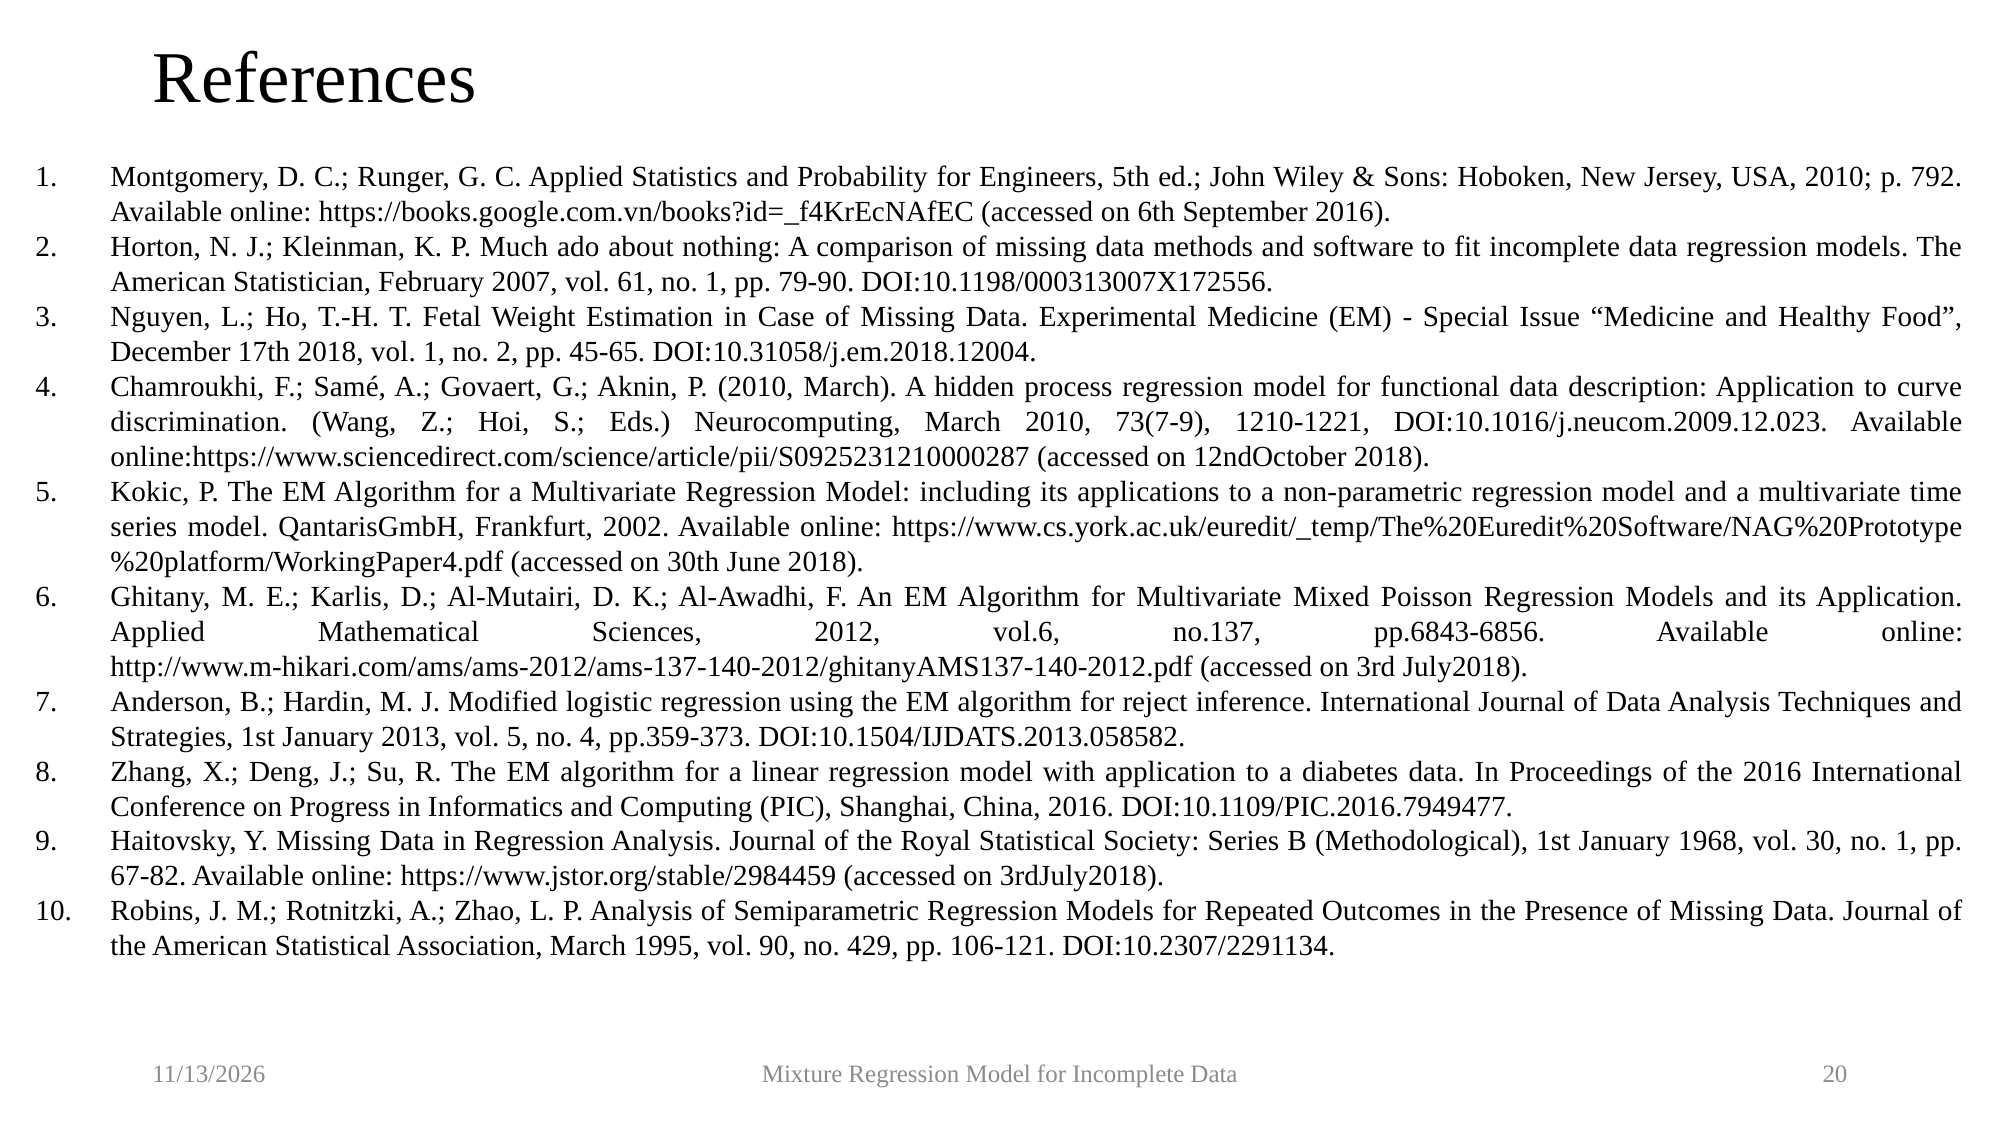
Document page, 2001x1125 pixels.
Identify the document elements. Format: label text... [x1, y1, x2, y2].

slide_number 20 [1412, 1042, 1863, 1103]
footer Mixture Regression Model for Incomplete Data [662, 1042, 1338, 1103]
title References [137, 19, 1863, 128]
list Montgomery, D. C.; Runger, G. C. Applied Statistics and Probability for Engineers, 5th ed.; John Wiley & Sons: Hoboken, New Jersey, USA, 2010; p. 792. Available online: https://books.google.com.vn/books?id=_f4KrEcNAfEC (accessed on 6th September 2016). Horton, N. J.; Kleinman, K. P. Much ado about nothing: A comparison of missing data methods and software to fit incomplete data regression models. The American Statistician, February 2007, vol. 61, no. 1, pp. 79-90. DOI:10.1198/000313007X172556. Nguyen, L.; Ho, T.-H. T. Fetal Weight Estimation in Case of Missing Data. Experimental Medicine (EM) - Special Issue “Medicine and Healthy Food”, December 17th 2018, vol. 1, no. 2, pp. 45-65. DOI:10.31058/j.em.2018.12004. Chamroukhi, F.; Samé, A.; Govaert, G.; Aknin, P. (2010, March). A hidden process regression model for functional data description: Application to curve discrimination. (Wang, Z.; Hoi, S.; Eds.) Neurocomputing, March 2010, 73(7-9), 1210-1221, DOI:10.1016/j.neucom.2009.12.023. Available online:https://www.sciencedirect.com/science/article/pii/S0925231210000287 (accessed on 12ndOctober 2018). Kokic, P. The EM Algorithm for a Multivariate Regression Model: including its applications to a non-parametric regression model and a multivariate time series model. QantarisGmbH, Frankfurt, 2002. Available online: https://www.cs.york.ac.uk/euredit/_temp/The%20Euredit%20Software/NAG%20Prototype%20platform/WorkingPaper4.pdf (accessed on 30th June 2018). Ghitany, M. E.; Karlis, D.; Al-Mutairi, D. K.; Al-Awadhi, F. An EM Algorithm for Multivariate Mixed Poisson Regression Models and its Application. Applied Mathematical Sciences, 2012, vol.6, no.137, pp.6843-6856. Available online: http://www.m-hikari.com/ams/ams-2012/ams-137-140-2012/ghitanyAMS137-140-2012.pdf (accessed on 3rd July2018). Anderson, B.; Hardin, M. J. Modified logistic regression using the EM algorithm for reject inference. International Journal of Data Analysis Techniques and Strategies, 1st January 2013, vol. 5, no. 4, pp.359-373. DOI:10.1504/IJDATS.2013.058582. Zhang, X.; Deng, J.; Su, R. The EM algorithm for a linear regression model with application to a diabetes data. In Proceedings of the 2016 International Conference on Progress in Informatics and Computing (PIC), Shanghai, China, 2016. DOI:10.1109/PIC.2016.7949477. Haitovsky, Y. Missing Data in Regression Analysis. Journal of the Royal Statistical Society: Series B (Methodological), 1st January 1968, vol. 30, no. 1, pp. 67-82. Available online: https://www.jstor.org/stable/2984459 (accessed on 3rdJuly2018). Robins, J. M.; Rotnitzki, A.; Zhao, L. P. Analysis of Semiparametric Regression Models for Repeated Outcomes in the Presence of Missing Data. Journal of the American Statistical Association, March 1995, vol. 90, no. 429, pp. 106-121. DOI:10.2307/2291134. [20, 149, 1980, 1043]
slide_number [137, 1042, 588, 1103]
